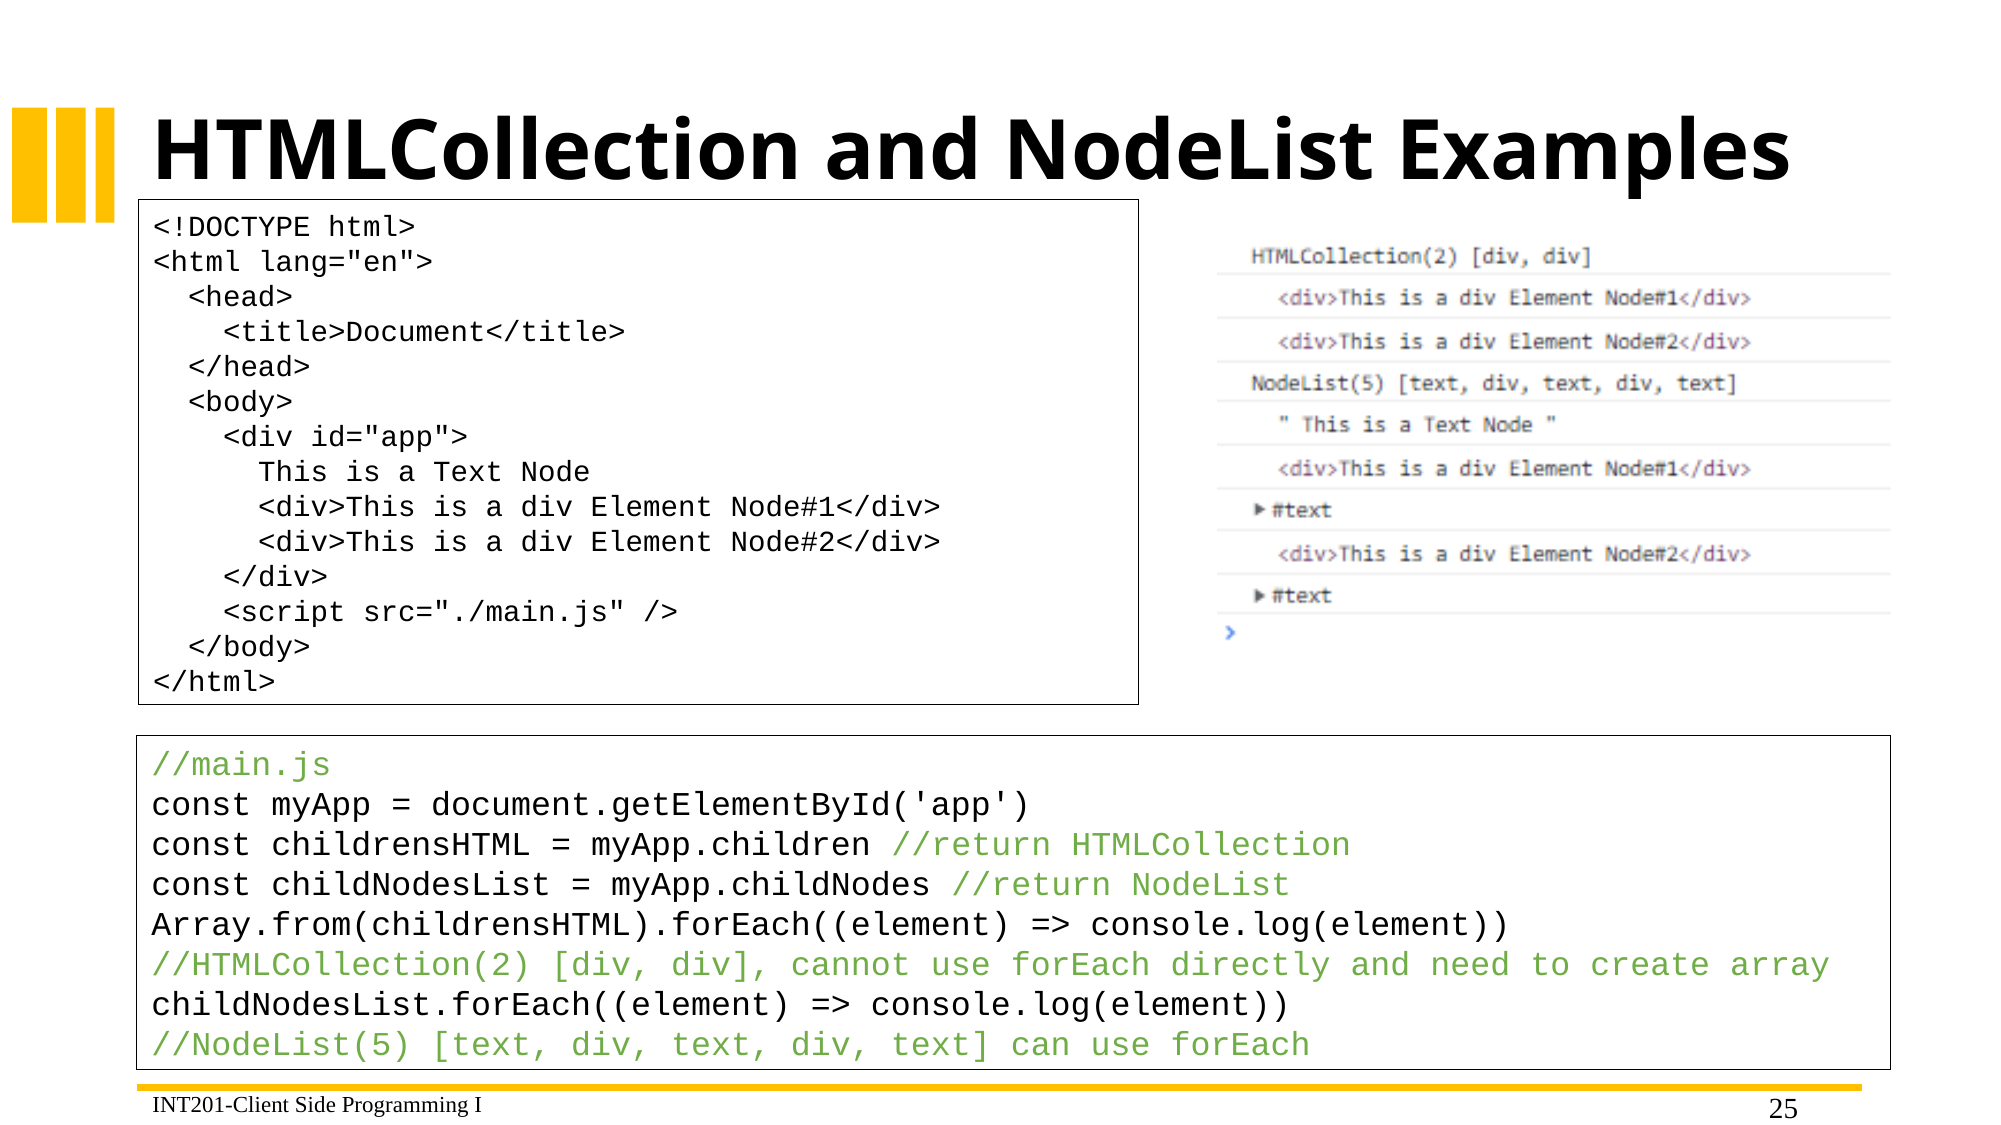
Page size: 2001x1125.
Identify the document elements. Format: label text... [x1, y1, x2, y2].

text_box <!DOCTYPE html> <html lang="en"> <head> <title>Document</title> </head> <body> <div id="app"> This is a Text Node <div>This is a div Element Node#1</div> <div>This is a div Element Node#2</div> </div> <script src="./main.js" /> </body> </html> [138, 262, 1139, 705]
text_box //main.js const myApp = document.getElementById('app') const childrensHTML = myApp.children //return HTMLCollection const childNodesList = myApp.childNodes //return NodeList Array.from(childrensHTML).forEach((element) => console.log(element)) //HTMLCollection(2) [div, div], cannot use forEach directly and need to create array childNodesList.forEach((element) => console.log(element)) //NodeList(5) [text, div, text, div, text] can use forEach [136, 735, 1891, 1070]
picture [1217, 241, 1891, 668]
title HTMLCollection and NodeList Examples [136, 43, 1862, 262]
